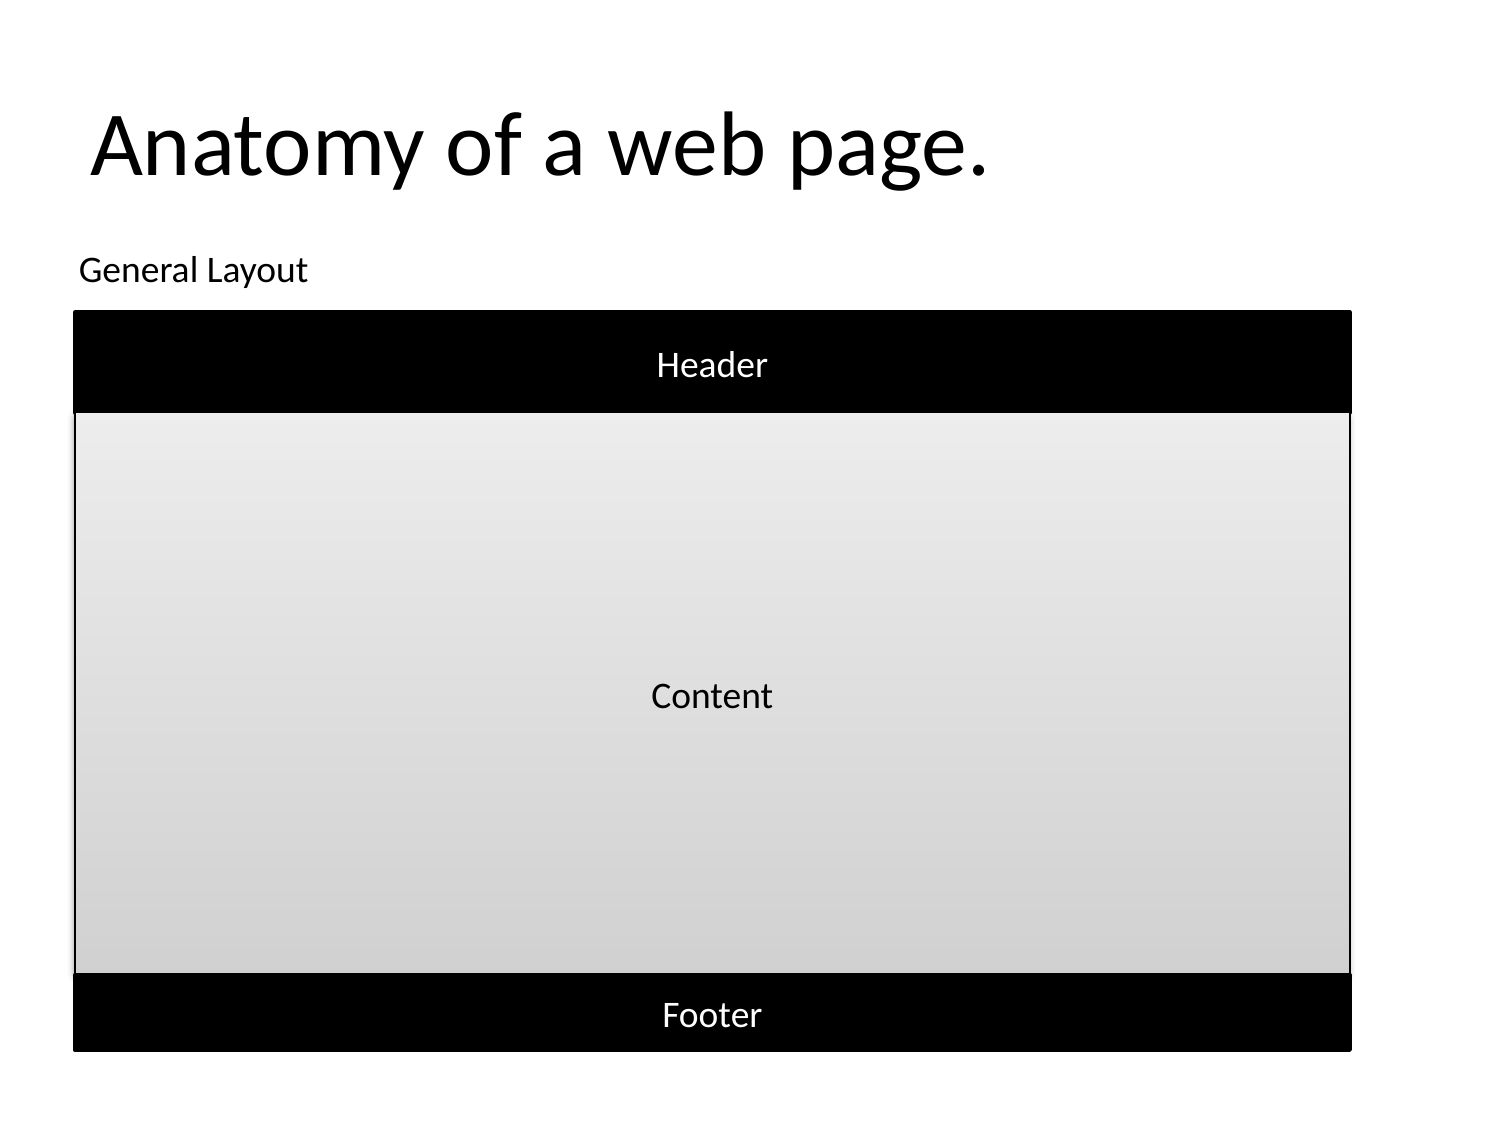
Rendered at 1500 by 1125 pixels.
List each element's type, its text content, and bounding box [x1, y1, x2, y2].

text_box Content [74, 412, 1351, 973]
text_box Header [73, 310, 1352, 413]
text_box General Layout [64, 237, 324, 298]
text_box Footer [73, 973, 1352, 1052]
title Anatomy of a web page. [75, 45, 1425, 233]
